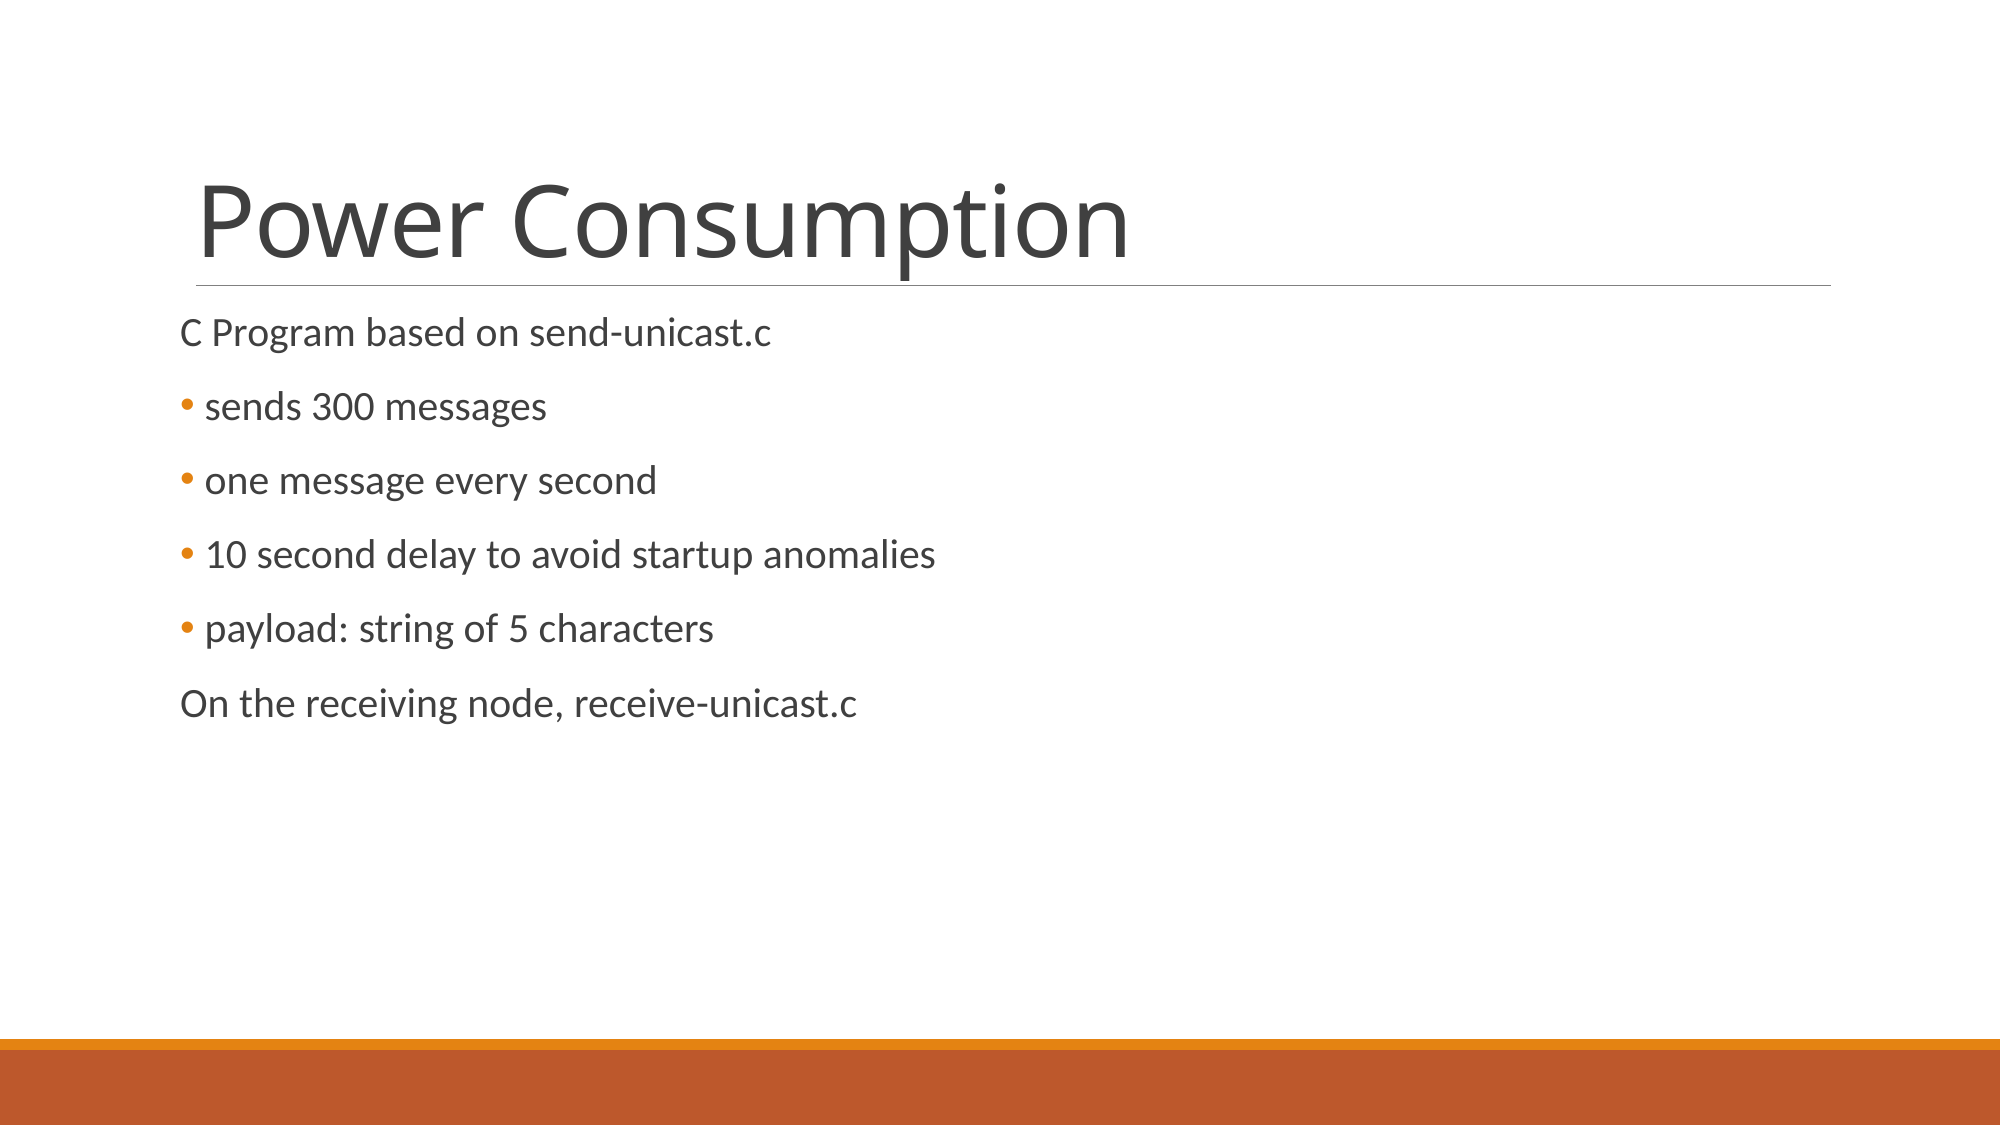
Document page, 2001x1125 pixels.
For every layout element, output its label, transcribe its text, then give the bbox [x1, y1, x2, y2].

list C Program based on send-unicast.c sends 300 messages one message every second 10 second delay to avoid startup anomalies payload: string of 5 characters On the receiving node, receive-unicast.c [180, 302, 1830, 963]
title Power Consumption [180, 47, 1830, 285]
